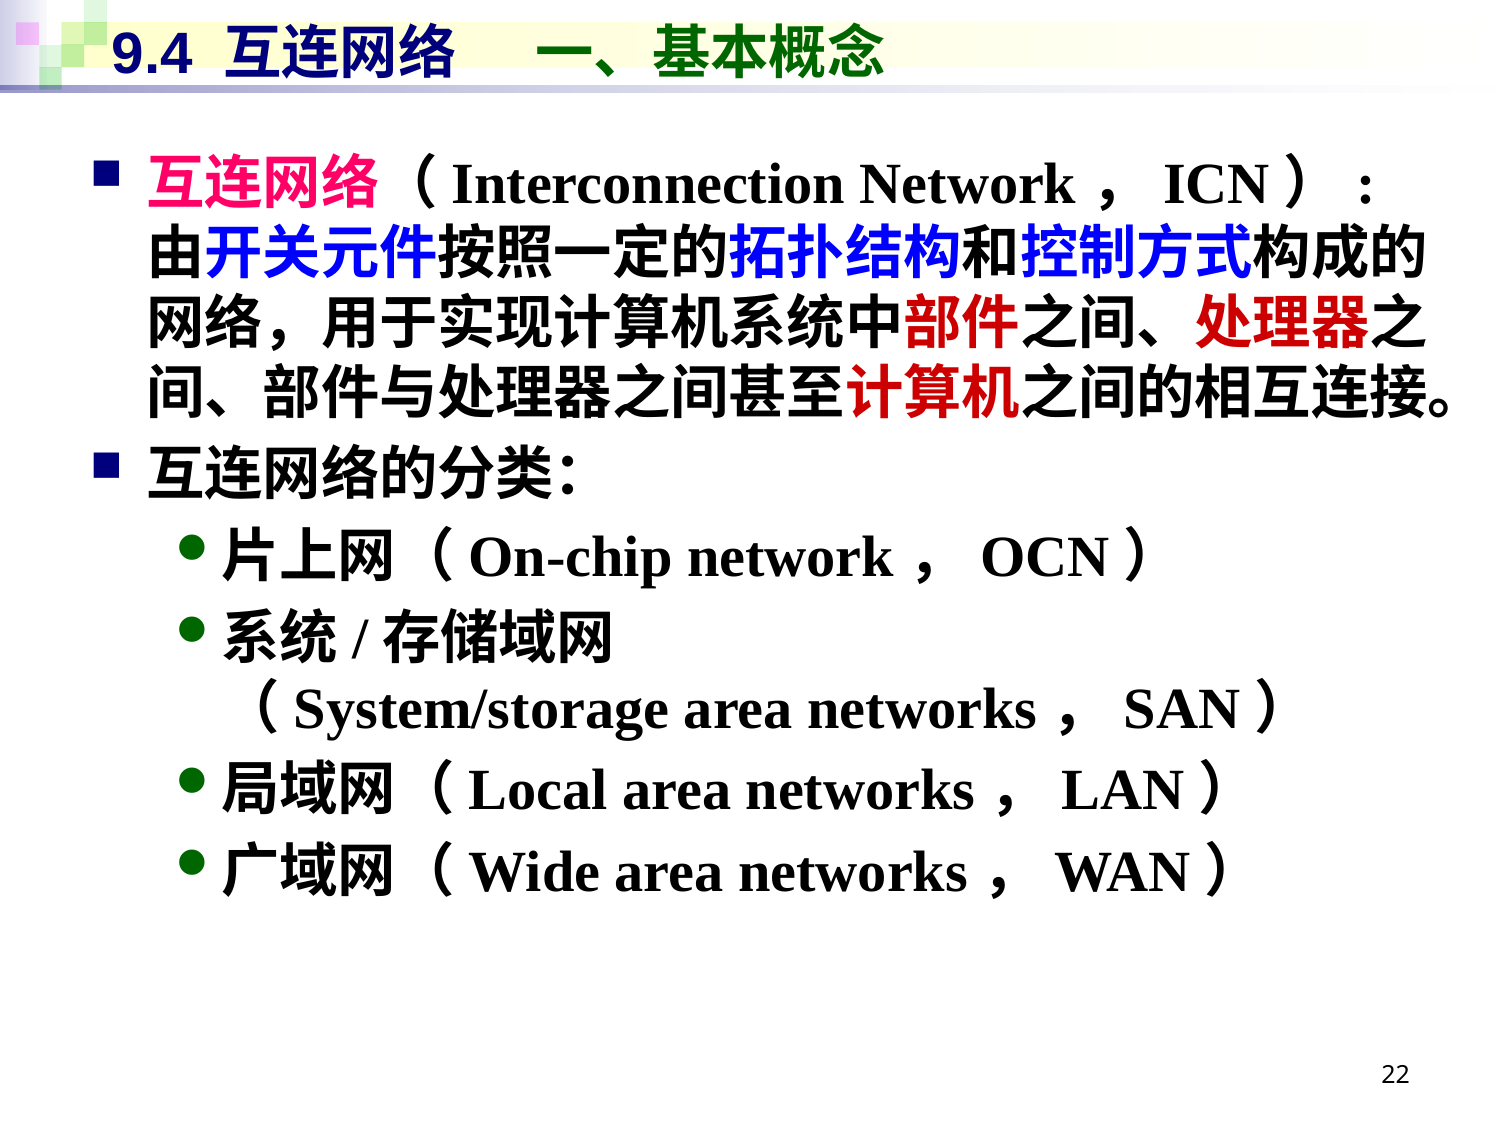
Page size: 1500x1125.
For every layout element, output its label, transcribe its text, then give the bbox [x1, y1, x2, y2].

list 互连网络（Interconnection Network，ICN）: 由开关元件按照一定的拓扑结构和控制方式构成的网络，用于实现计算机系统中部件之间、处理器之间、部件与处理器之间甚至计算机之间的相互连接。 互连网络的分类： 片上网（On-chip network，OCN） 系统/存储域网 （System/storage area networks，SAN） 局域网（Local area networks，LAN） 广域网（Wide area networks，WAN） [74, 136, 1448, 1036]
slide_number 22 [1074, 1036, 1426, 1101]
title 9.4 互连网络 一、基本概念 [96, 6, 1448, 94]
